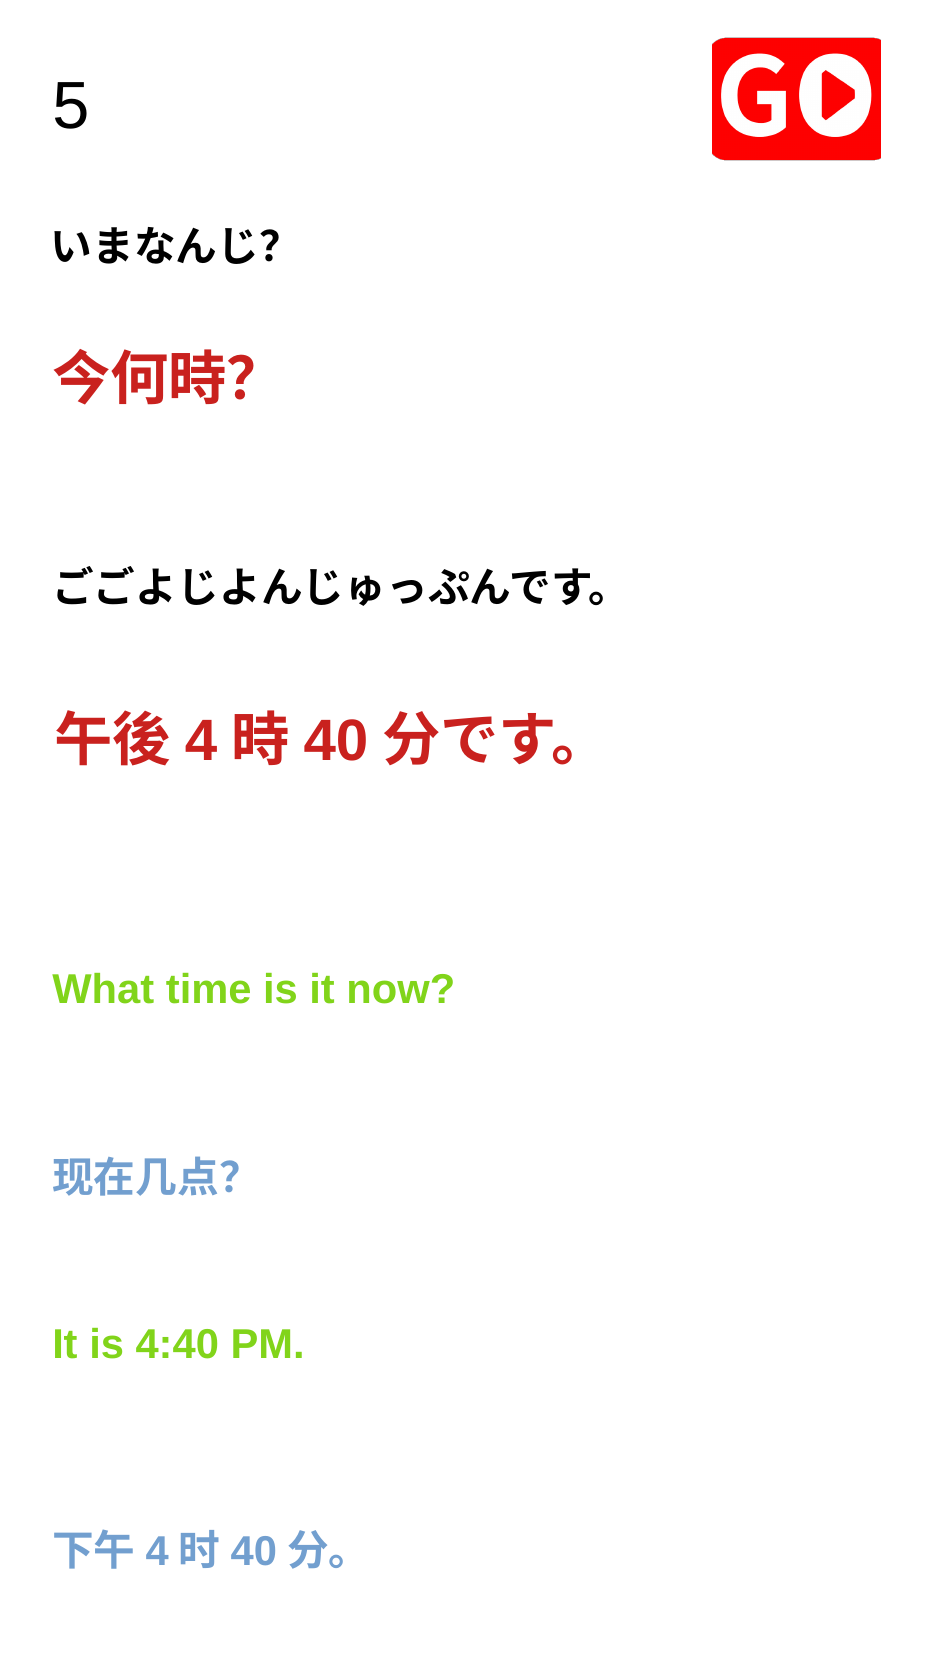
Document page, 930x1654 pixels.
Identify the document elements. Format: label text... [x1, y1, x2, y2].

text_box What time is it now? [37, 913, 898, 1061]
text_box 午後4時40分です。 [39, 663, 900, 811]
text_box 今何時？ [37, 302, 898, 450]
picture [712, 37, 882, 162]
text_box 5 [37, 54, 450, 144]
text_box 现在几点？ [37, 1102, 898, 1250]
text_box 下午4时40分。 [37, 1475, 898, 1623]
text_box いまなんじ？ [35, 171, 896, 319]
text_box ごごよじよんじゅっぷんです。 [37, 512, 898, 660]
text_box It is 4:40 PM. [37, 1268, 898, 1416]
